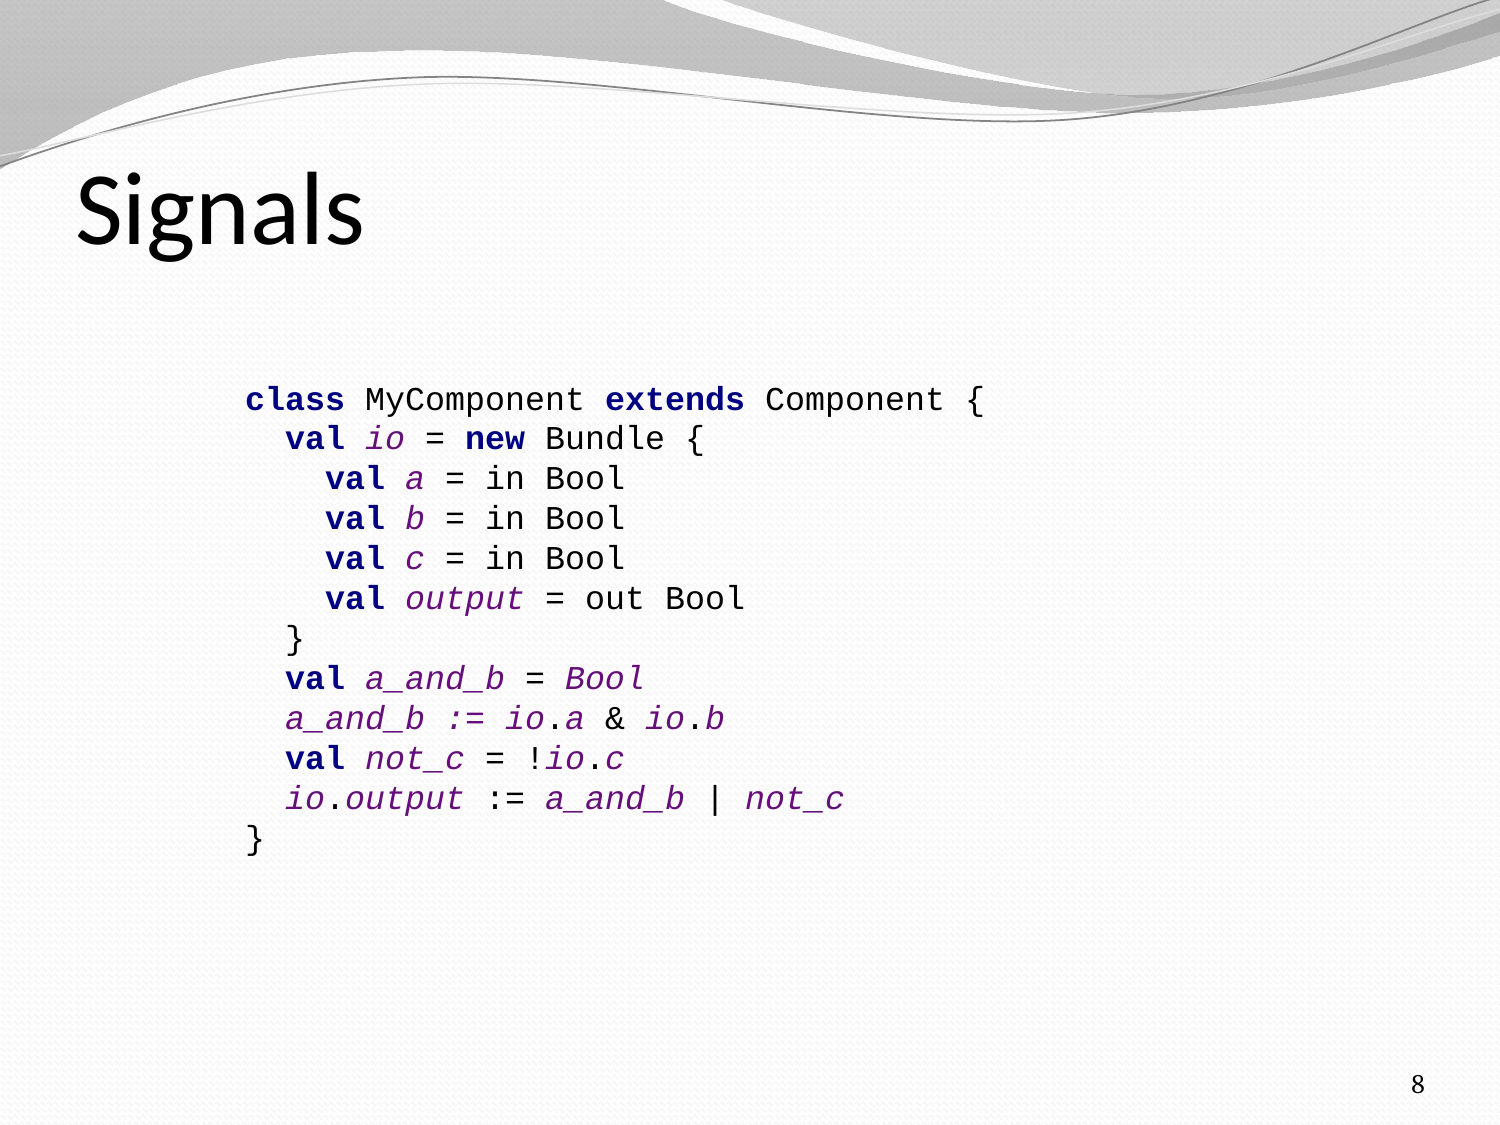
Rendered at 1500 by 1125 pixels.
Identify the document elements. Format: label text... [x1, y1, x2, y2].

slide_number 8 [1299, 1042, 1425, 1103]
text_box class MyComponent extends Component { val io = new Bundle { val a = in Bool val b = in Bool val c = in Bool val output = out Bool } val a_and_b = Bool a_and_b := io.a & io.b val not_c = !io.c io.output := a_and_b | not_c } [230, 369, 1164, 864]
title Signals [75, 78, 1425, 266]
